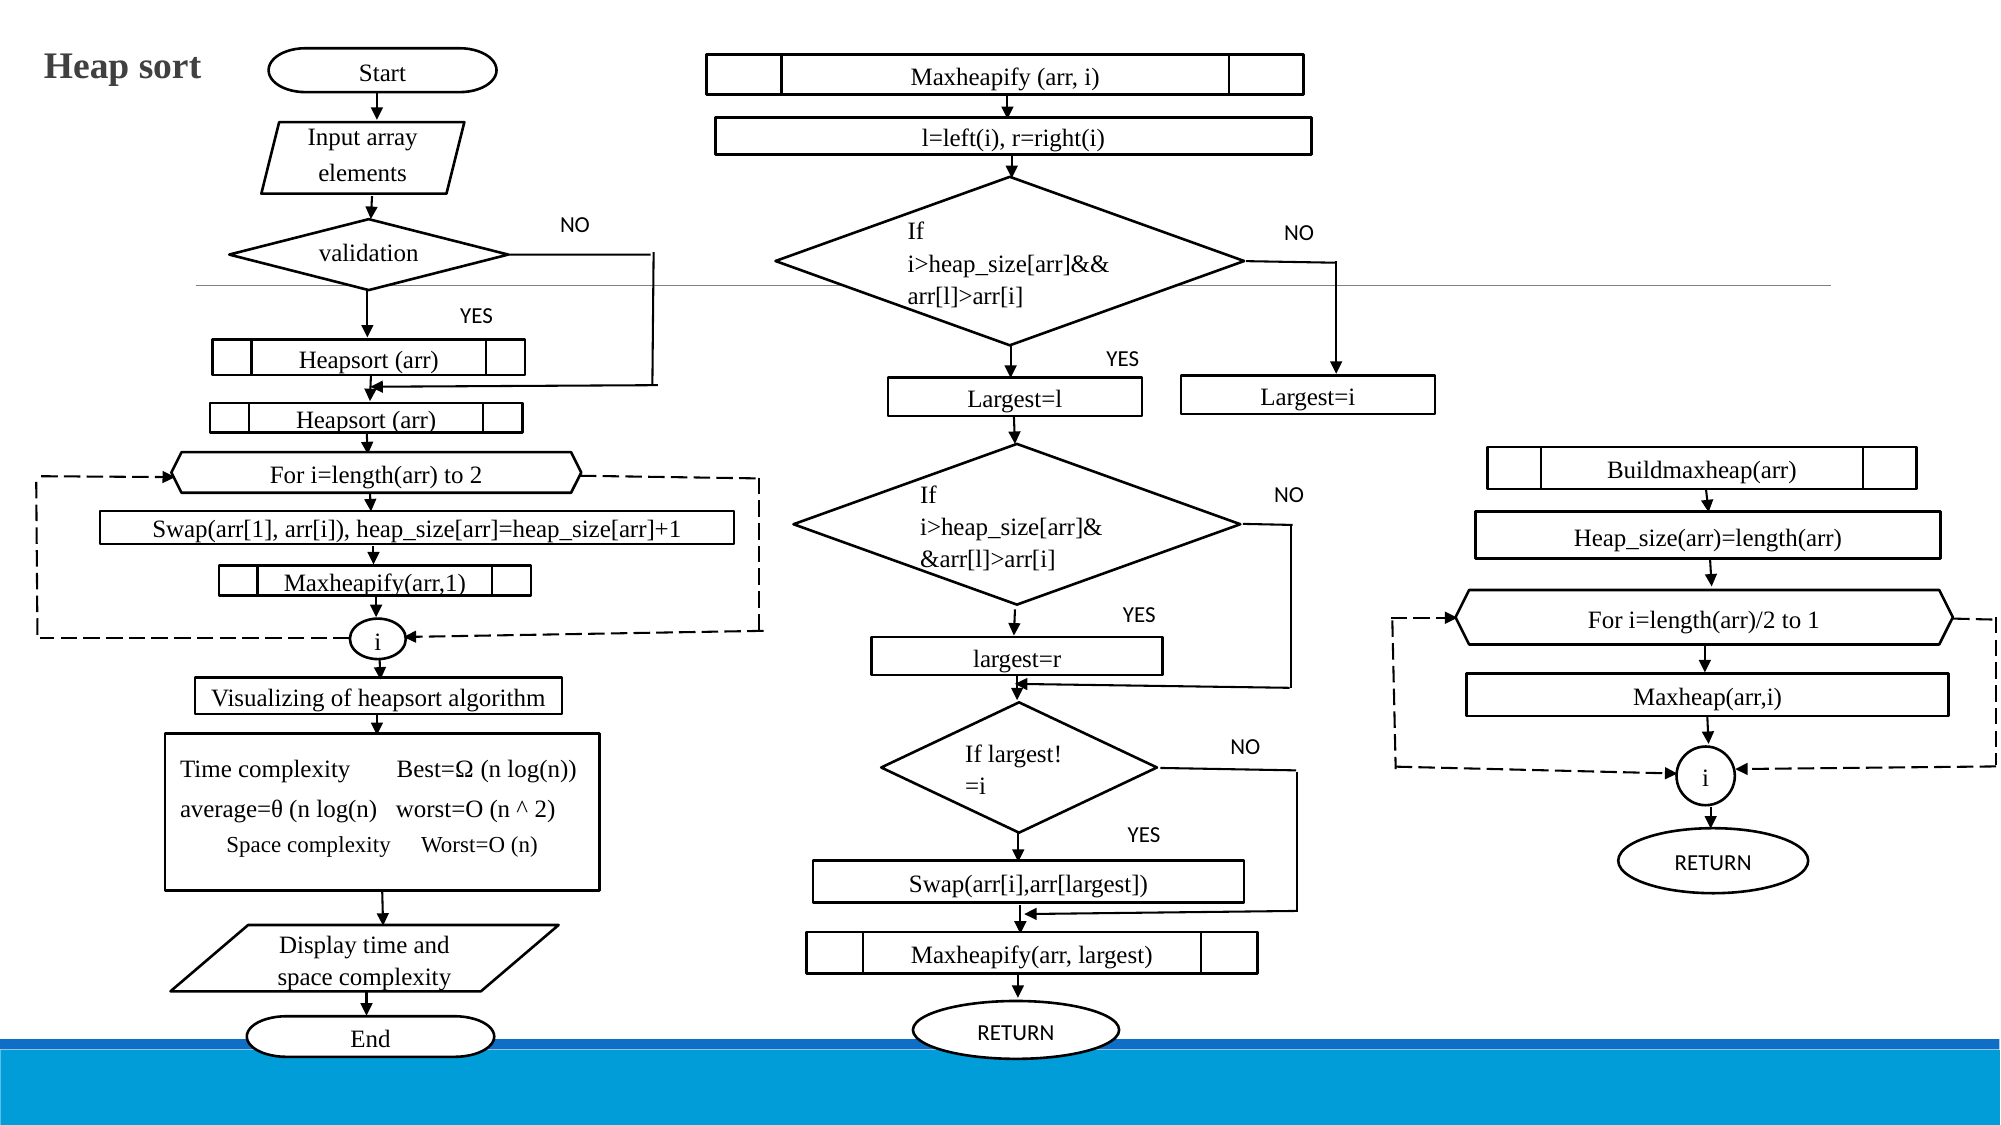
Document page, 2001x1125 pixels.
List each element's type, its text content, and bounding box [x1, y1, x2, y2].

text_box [35, 47, 765, 1058]
list Heap sort [29, 38, 2000, 1102]
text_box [1390, 446, 1997, 894]
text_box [706, 53, 1436, 1060]
